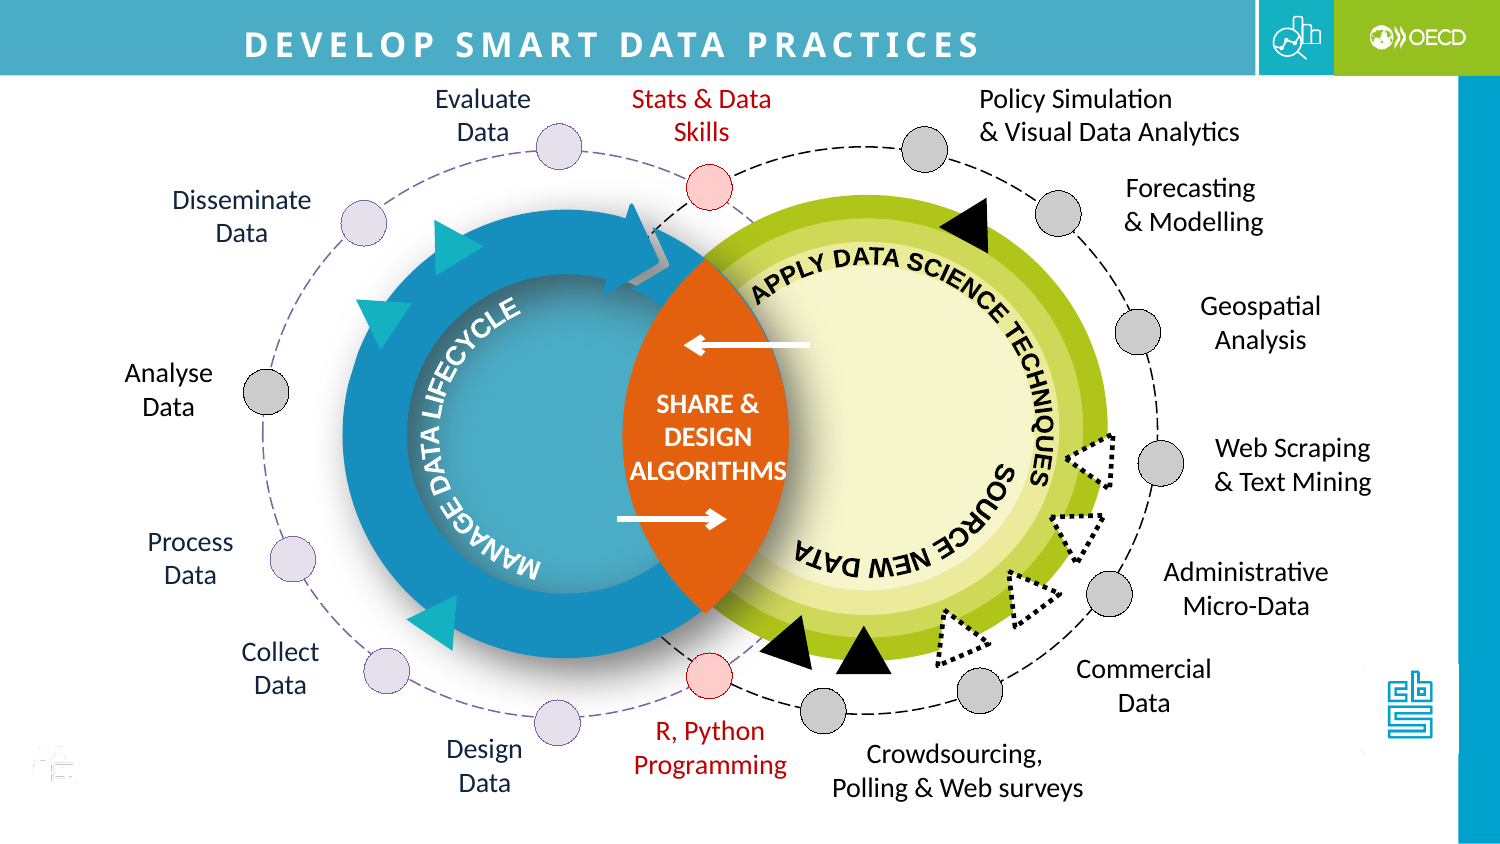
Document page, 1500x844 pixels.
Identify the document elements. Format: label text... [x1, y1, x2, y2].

text_box [901, 126, 948, 173]
text_box [472, 708, 539, 719]
text_box [275, 136, 1157, 625]
text_box [270, 536, 316, 582]
text_box [268, 352, 275, 370]
text_box [534, 699, 581, 746]
text_box Disseminate Data [157, 173, 327, 256]
text_box [260, 414, 275, 522]
text_box [686, 670, 733, 699]
text_box [835, 670, 892, 675]
text_box Evaluate Data [420, 72, 547, 155]
text_box Forecasting & Modelling [1108, 161, 1279, 245]
text_box [1137, 440, 1184, 487]
text_box [243, 369, 289, 415]
text_box Policy Simulation & Visual Data Analytics [964, 72, 1256, 155]
text_box [1113, 245, 1157, 643]
text_box [686, 164, 733, 193]
text_box Collect Data [226, 625, 335, 708]
text_box Commercial Data [1061, 643, 1228, 726]
text_box Design Data [431, 723, 539, 806]
text_box [1113, 571, 1133, 617]
text_box Analyse Data [109, 347, 228, 430]
text_box Process Data [132, 515, 249, 598]
text_box Stats & Data Skills [616, 72, 787, 155]
text_box [537, 123, 582, 170]
text_box Crowdsourcing, Polling & Web surveys [817, 728, 1099, 811]
picture [335, 203, 801, 650]
text_box [992, 670, 1061, 708]
text_box [957, 670, 1003, 714]
title Develop Smart data practices [23, 13, 1199, 73]
text_box [363, 658, 410, 694]
text_box Geospatial Analysis [1178, 280, 1344, 363]
text_box [801, 688, 847, 733]
text_box [1115, 309, 1161, 355]
text_box [335, 657, 968, 708]
picture [1334, 0, 1500, 76]
picture [1361, 664, 1458, 754]
text_box Web Scraping & Text Mining [1199, 421, 1387, 504]
text_box [847, 708, 934, 717]
text_box Administrative Micro-Data [1148, 545, 1344, 628]
text_box [576, 708, 618, 719]
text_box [625, 194, 1108, 662]
picture [31, 744, 76, 783]
text_box R, Python Programming [618, 705, 802, 788]
